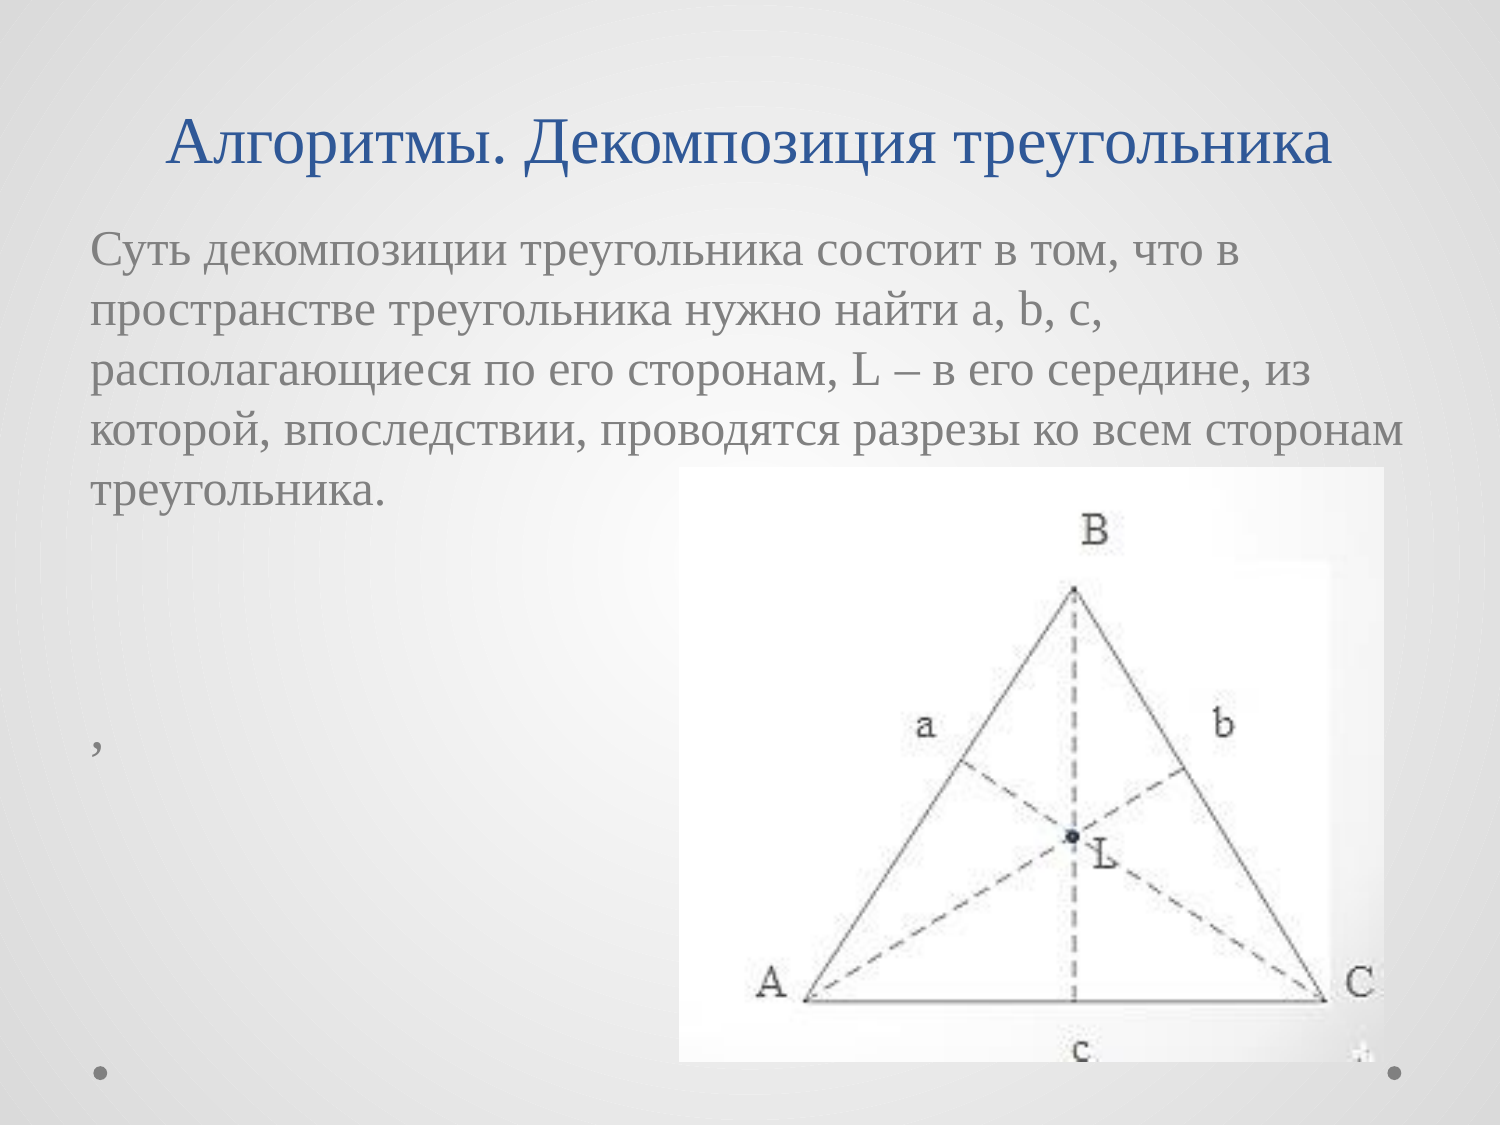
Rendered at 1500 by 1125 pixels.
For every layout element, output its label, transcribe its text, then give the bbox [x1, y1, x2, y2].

title Алгоритмы. Декомпозиция треугольника [75, 0, 1425, 185]
picture [678, 467, 1385, 1062]
